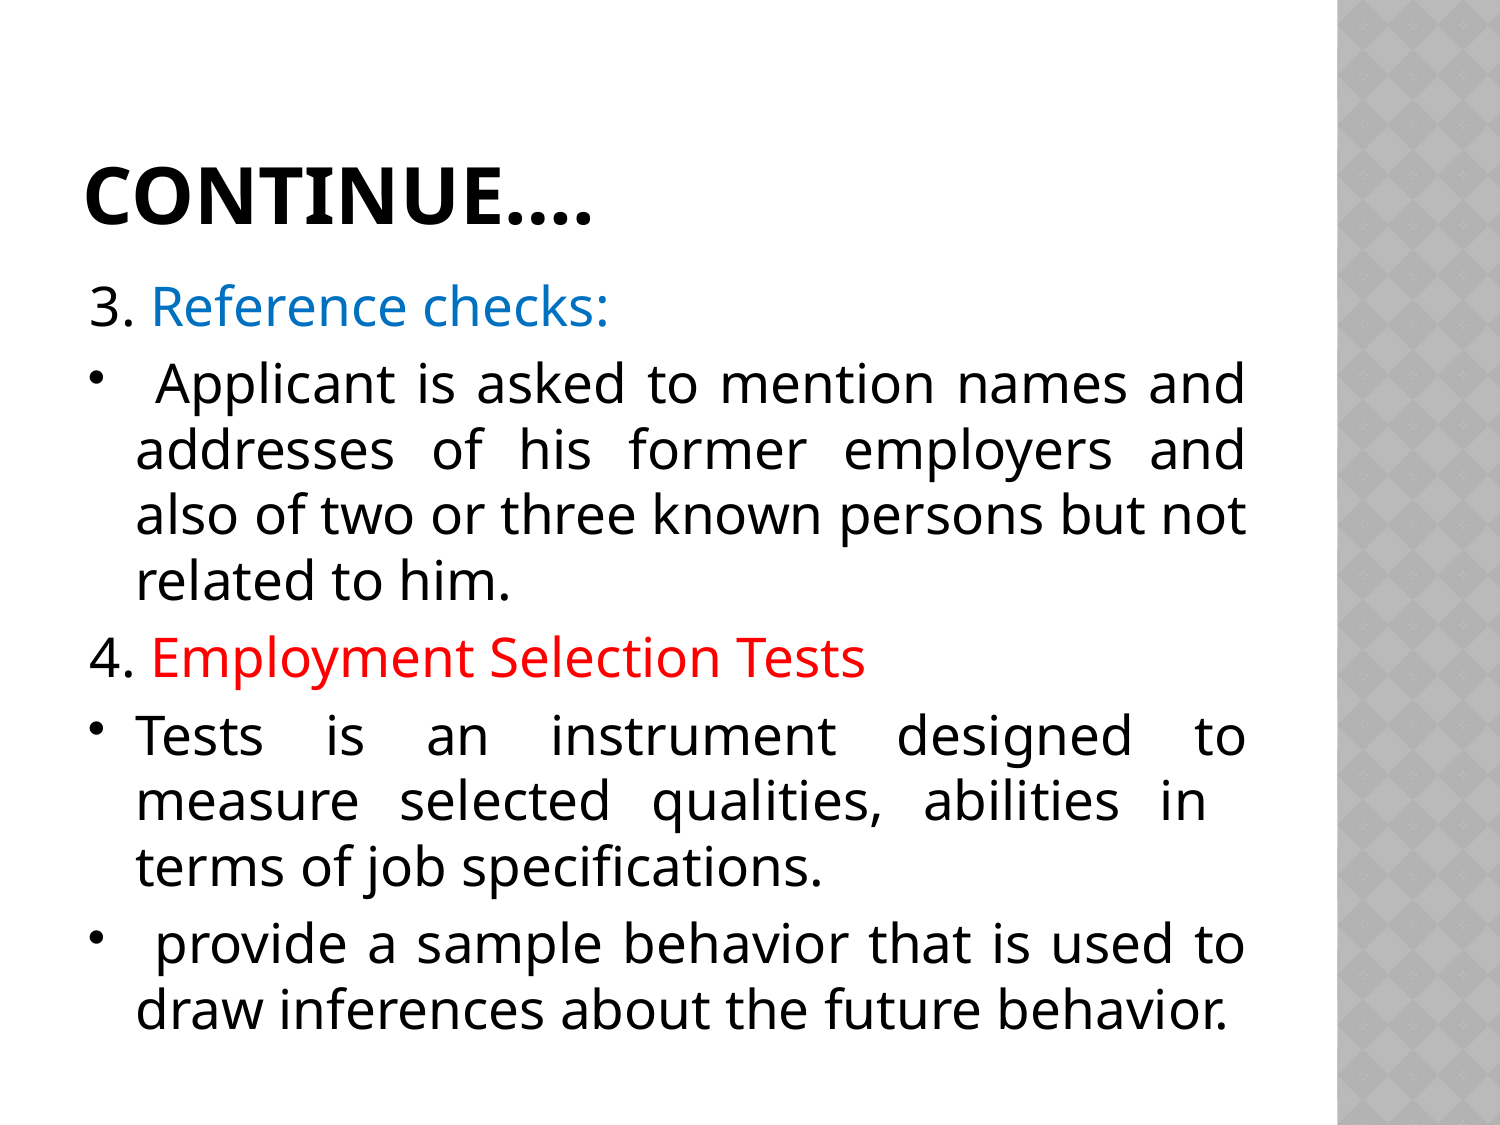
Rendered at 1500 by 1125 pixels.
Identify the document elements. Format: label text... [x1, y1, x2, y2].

list 3. Reference checks: Applicant is asked to mention names and addresses of his former employers and also of two or three known persons but not related to him. 4. Employment Selection Tests Tests is an instrument designed to measure selected qualities, abilities in terms of job specifications. provide a sample behavior that is used to draw inferences about the future behavior. [75, 264, 1263, 1059]
title Continue…. [75, 52, 1263, 240]
